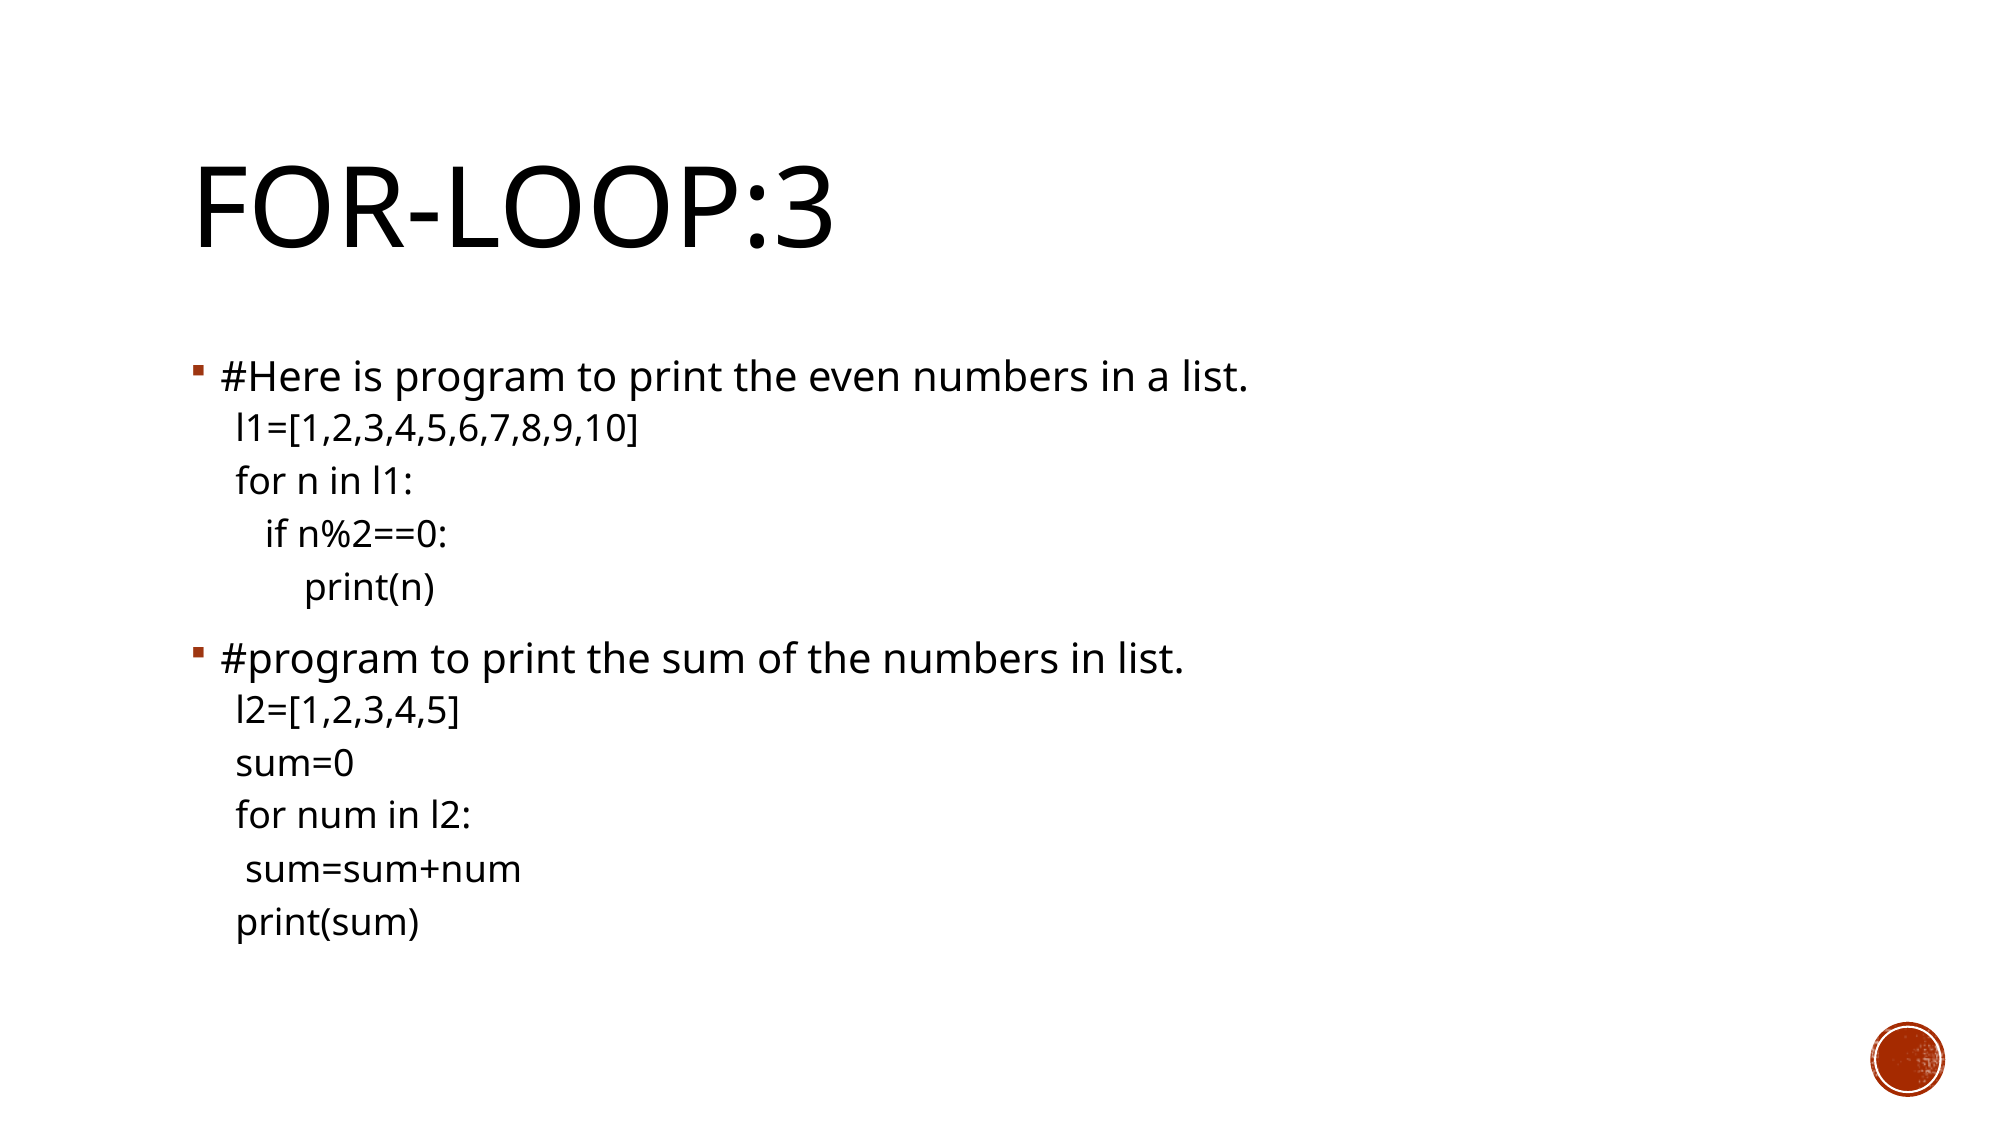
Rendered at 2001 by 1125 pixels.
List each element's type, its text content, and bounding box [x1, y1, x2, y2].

title For-loop:3 [175, 79, 1826, 344]
list #Here is program to print the even numbers in a list. l1=[1,2,3,4,5,6,7,8,9,10] for n in l1: if n%2==0: print(n) #program to print the sum of the numbers in list. l2=[1,2,3,4,5] sum=0 for num in l2: sum=sum+num print(sum) [175, 348, 1826, 1013]
